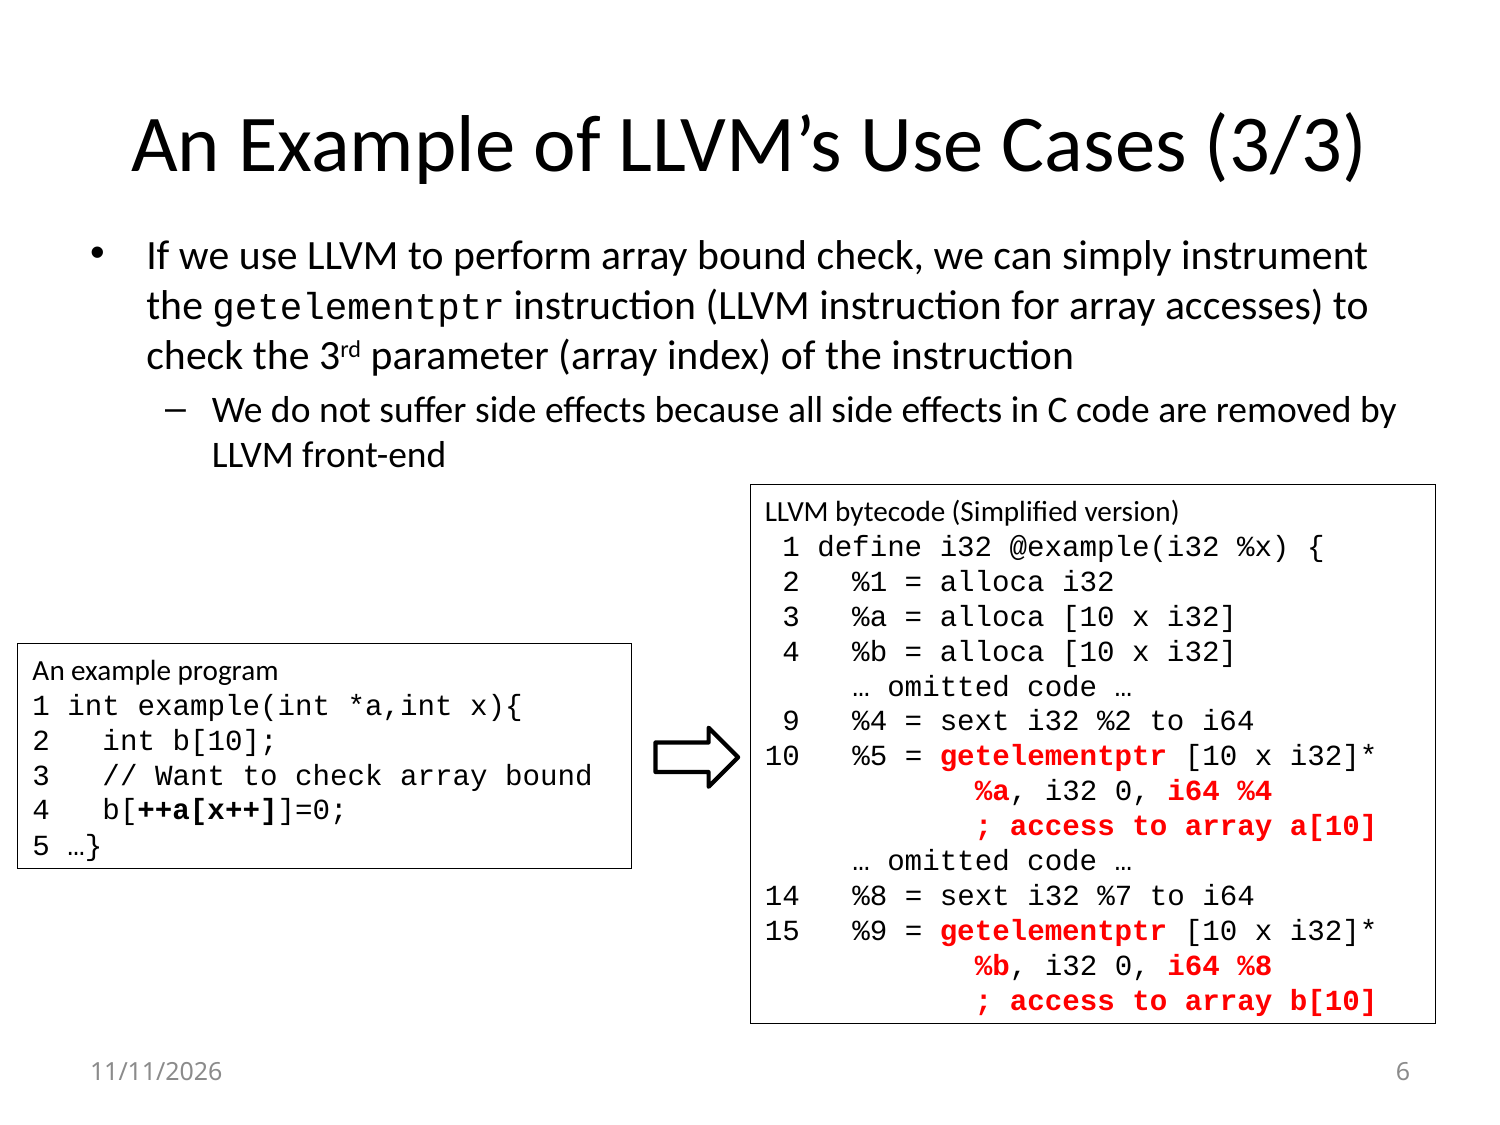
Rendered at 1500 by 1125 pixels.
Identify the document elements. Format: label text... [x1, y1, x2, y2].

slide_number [75, 1042, 425, 1103]
text_box LLVM bytecode (Simplified version) 1 define i32 @example(i32 %x) { 2 %1 = alloca i32 3 %a = alloca [10 x i32] 4 %b = alloca [10 x i32] … omitted code … 9 %4 = sext i32 %2 to i64 10 %5 = getelementptr [10 x i32]* %a, i32 0, i64 %4 ; access to array a[10] … omitted code … 14 %8 = sext i32 %7 to i64 15 %9 = getelementptr [10 x i32]* %b, i32 0, i64 %8 ; access to array b[10] [750, 484, 1436, 1024]
text_box An example program 1 int example(int *a,int x){ 2 int b[10]; 3 // Want to check array bound 4 b[++a[x++]]=0; 5 …} [17, 643, 632, 869]
text_box [653, 725, 741, 789]
title An Example of LLVM’s Use Cases (3/3) [75, 45, 1425, 219]
list If we use LLVM to perform array bound check, we can simply instrument the getelementptr instruction (LLVM instruction for array accesses) to check the 3rd parameter (array index) of the instruction We do not suffer side effects because all side effects in C code are removed by LLVM front-end [75, 219, 1425, 1000]
slide_number 6 [1074, 1042, 1425, 1103]
